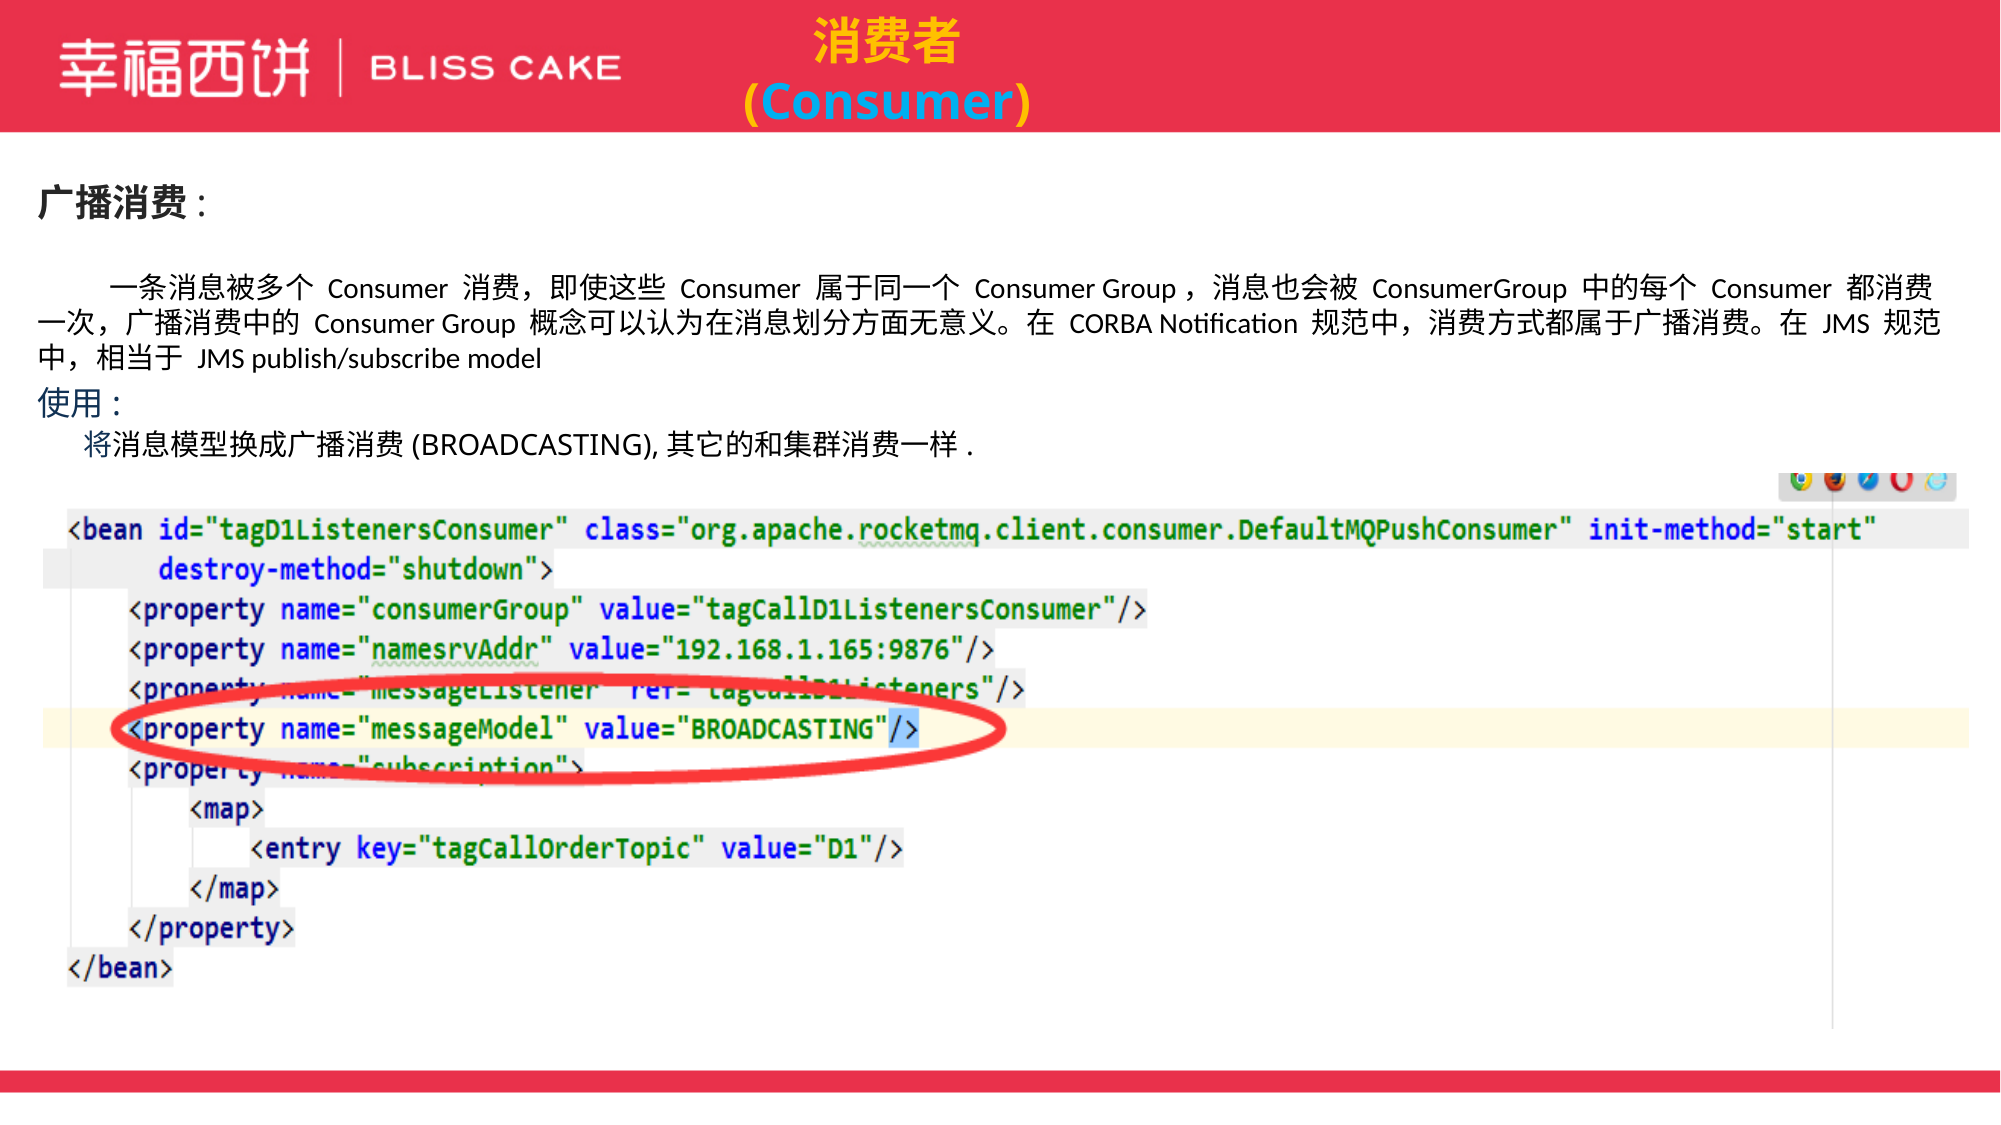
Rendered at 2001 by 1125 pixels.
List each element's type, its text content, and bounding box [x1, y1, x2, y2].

text_box 广播消费: 一条消息被多个 Consumer 消费，即使这些 Consumer 属于同一个 Consumer Group，消息也会被 ConsumerGroup 中的每个 Consumer 都消费一次，广播消费中的 Consumer Group 概念可以认为在消息划分方面无意义。在 CORBA Notification 规范中，消费方式都属于广播消费。在 JMS 规范中，相当于 JMS publish/subscribe model [22, 171, 1969, 382]
text_box 使用: 将消息模型换成广播消费(BROADCASTING),其它的和集群消费一样. [22, 382, 1908, 505]
text_box 消费者(Consumer) [662, 29, 1125, 110]
picture [0, 0, 2001, 1125]
